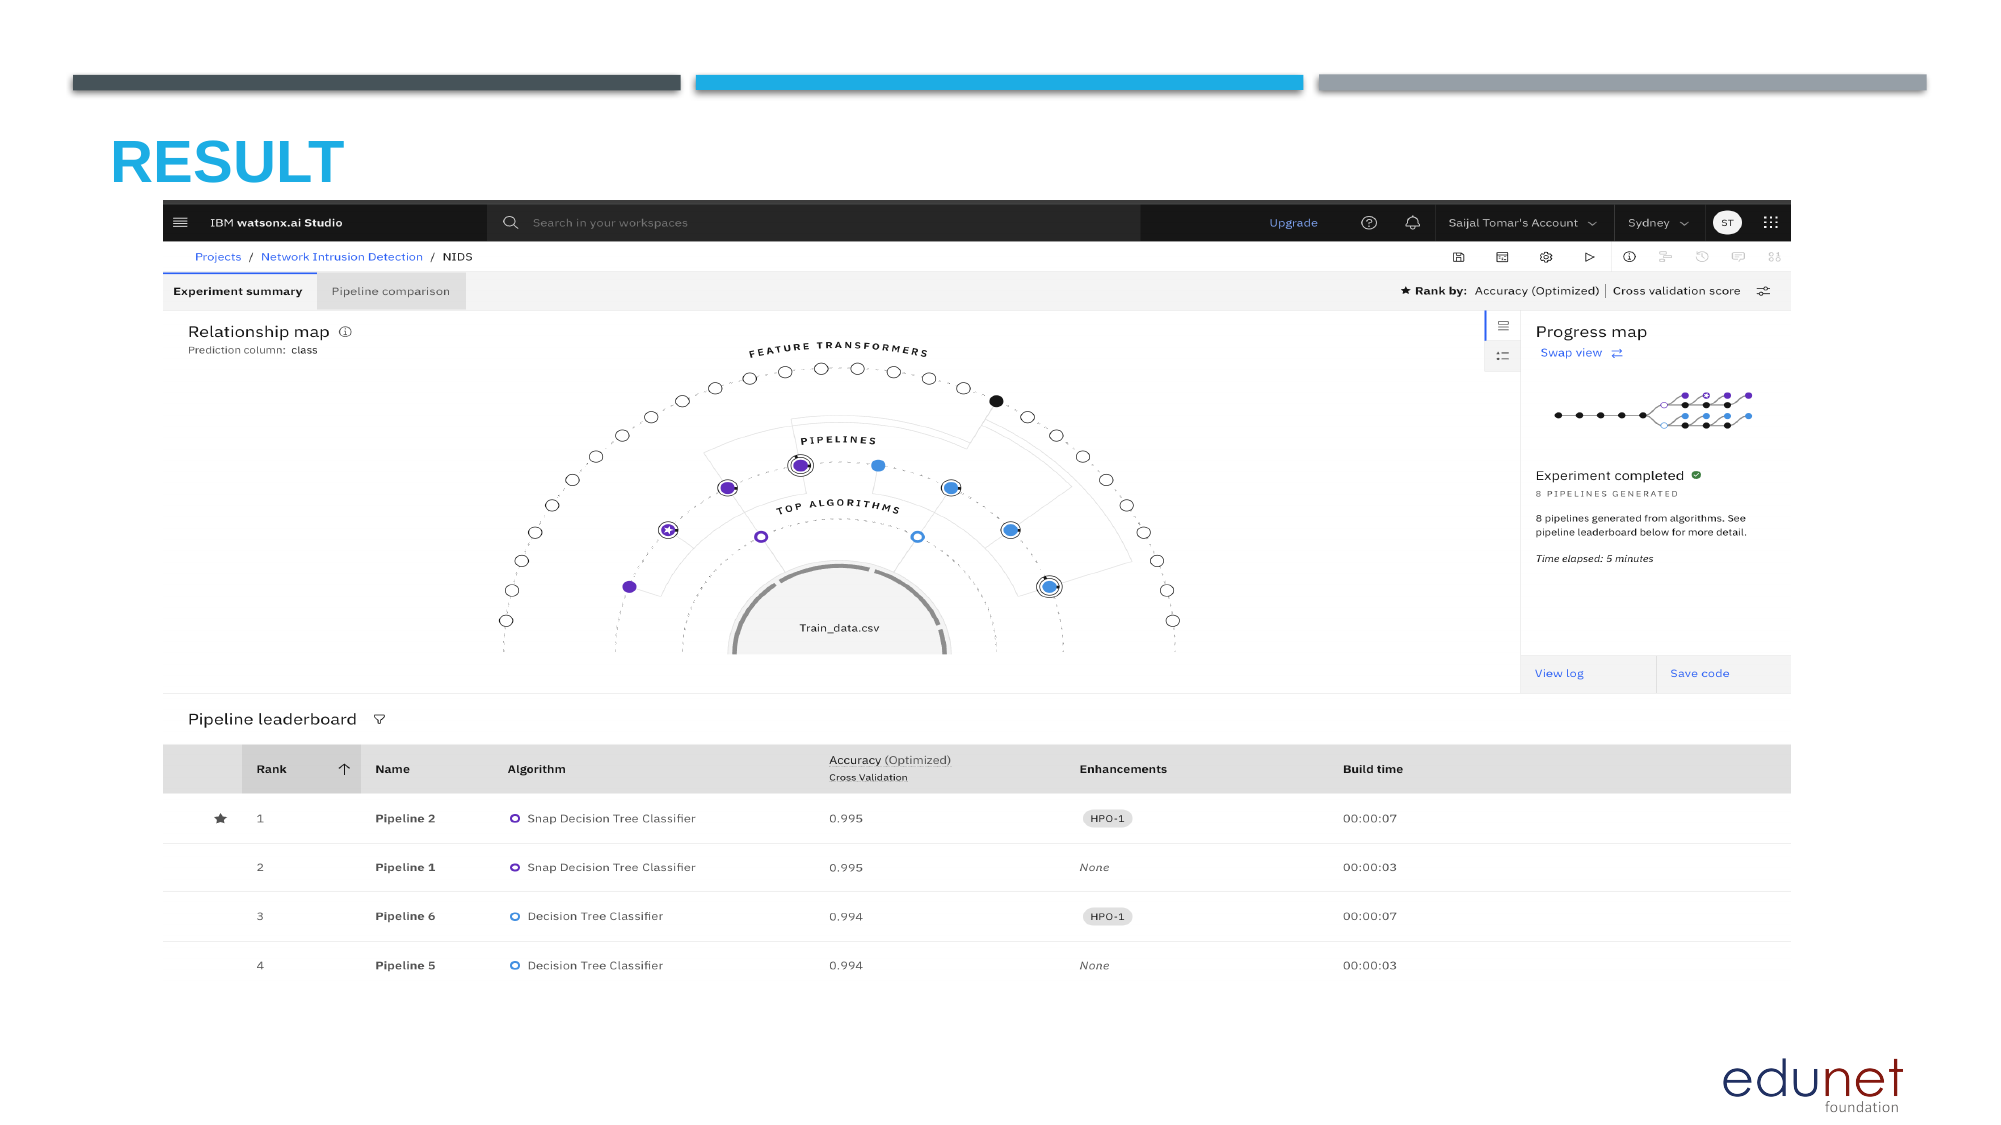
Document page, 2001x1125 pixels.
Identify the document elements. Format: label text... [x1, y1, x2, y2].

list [163, 200, 1791, 981]
title Result [95, 115, 1905, 203]
picture [1719, 1056, 1905, 1116]
